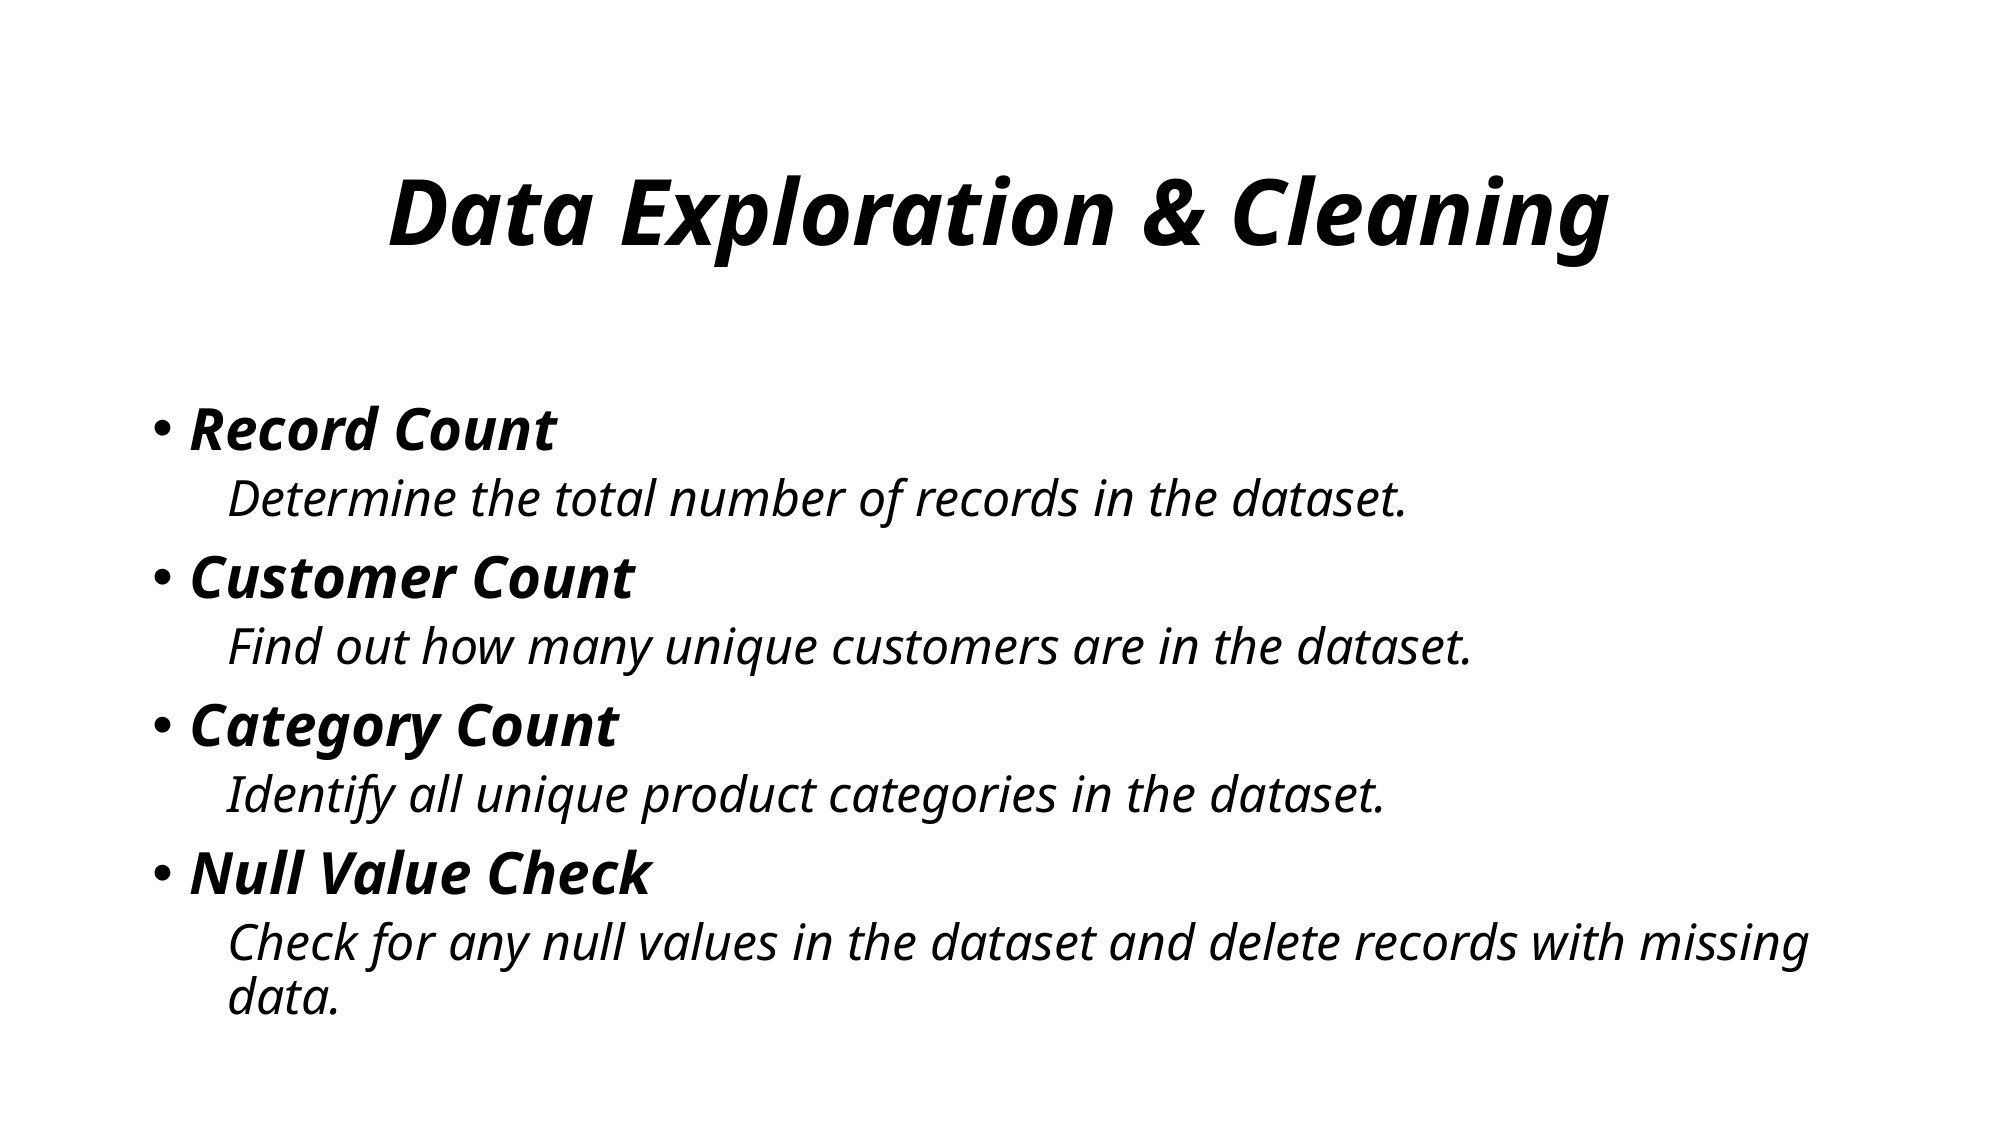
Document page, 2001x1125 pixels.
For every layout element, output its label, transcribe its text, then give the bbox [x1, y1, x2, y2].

title Data Exploration & Cleaning [137, 107, 1863, 325]
list Record Count Determine the total number of records in the dataset. Customer Count Find out how many unique customers are in the dataset. Category Count Identify all unique product categories in the dataset. Null Value Check Check for any null values in the dataset and delete records with missing data. [137, 392, 1863, 1067]
